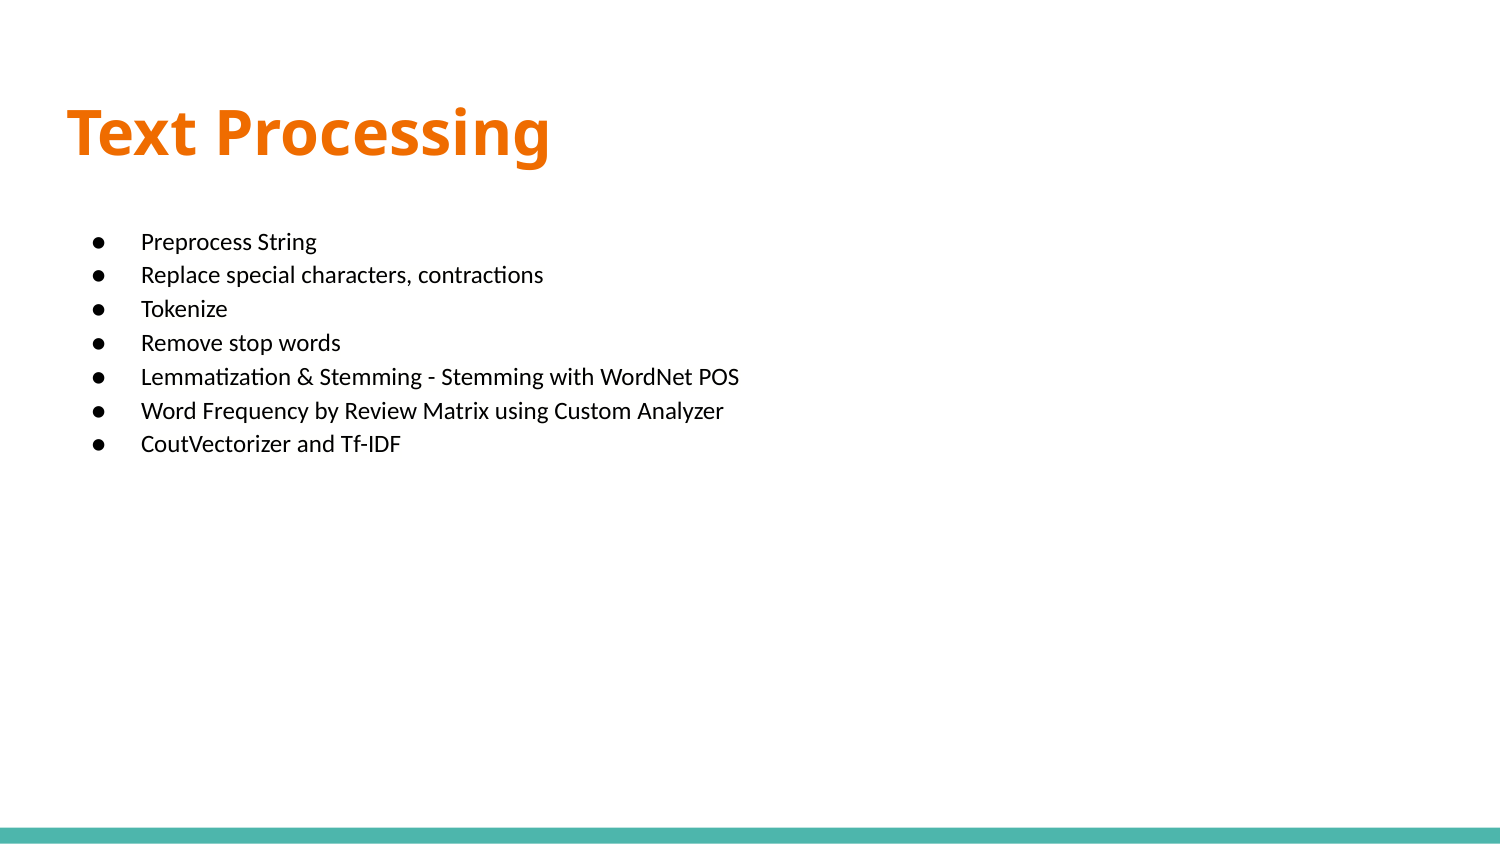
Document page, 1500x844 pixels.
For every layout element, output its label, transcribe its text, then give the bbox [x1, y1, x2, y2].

title Text Processing [51, 72, 1449, 189]
list Preprocess String Replace special characters, contractions Tokenize Remove stop words Lemmatization & Stemming - Stemming with WordNet POS Word Frequency by Review Matrix using Custom Analyzer CoutVectorizer and Tf-IDF [51, 207, 1449, 750]
